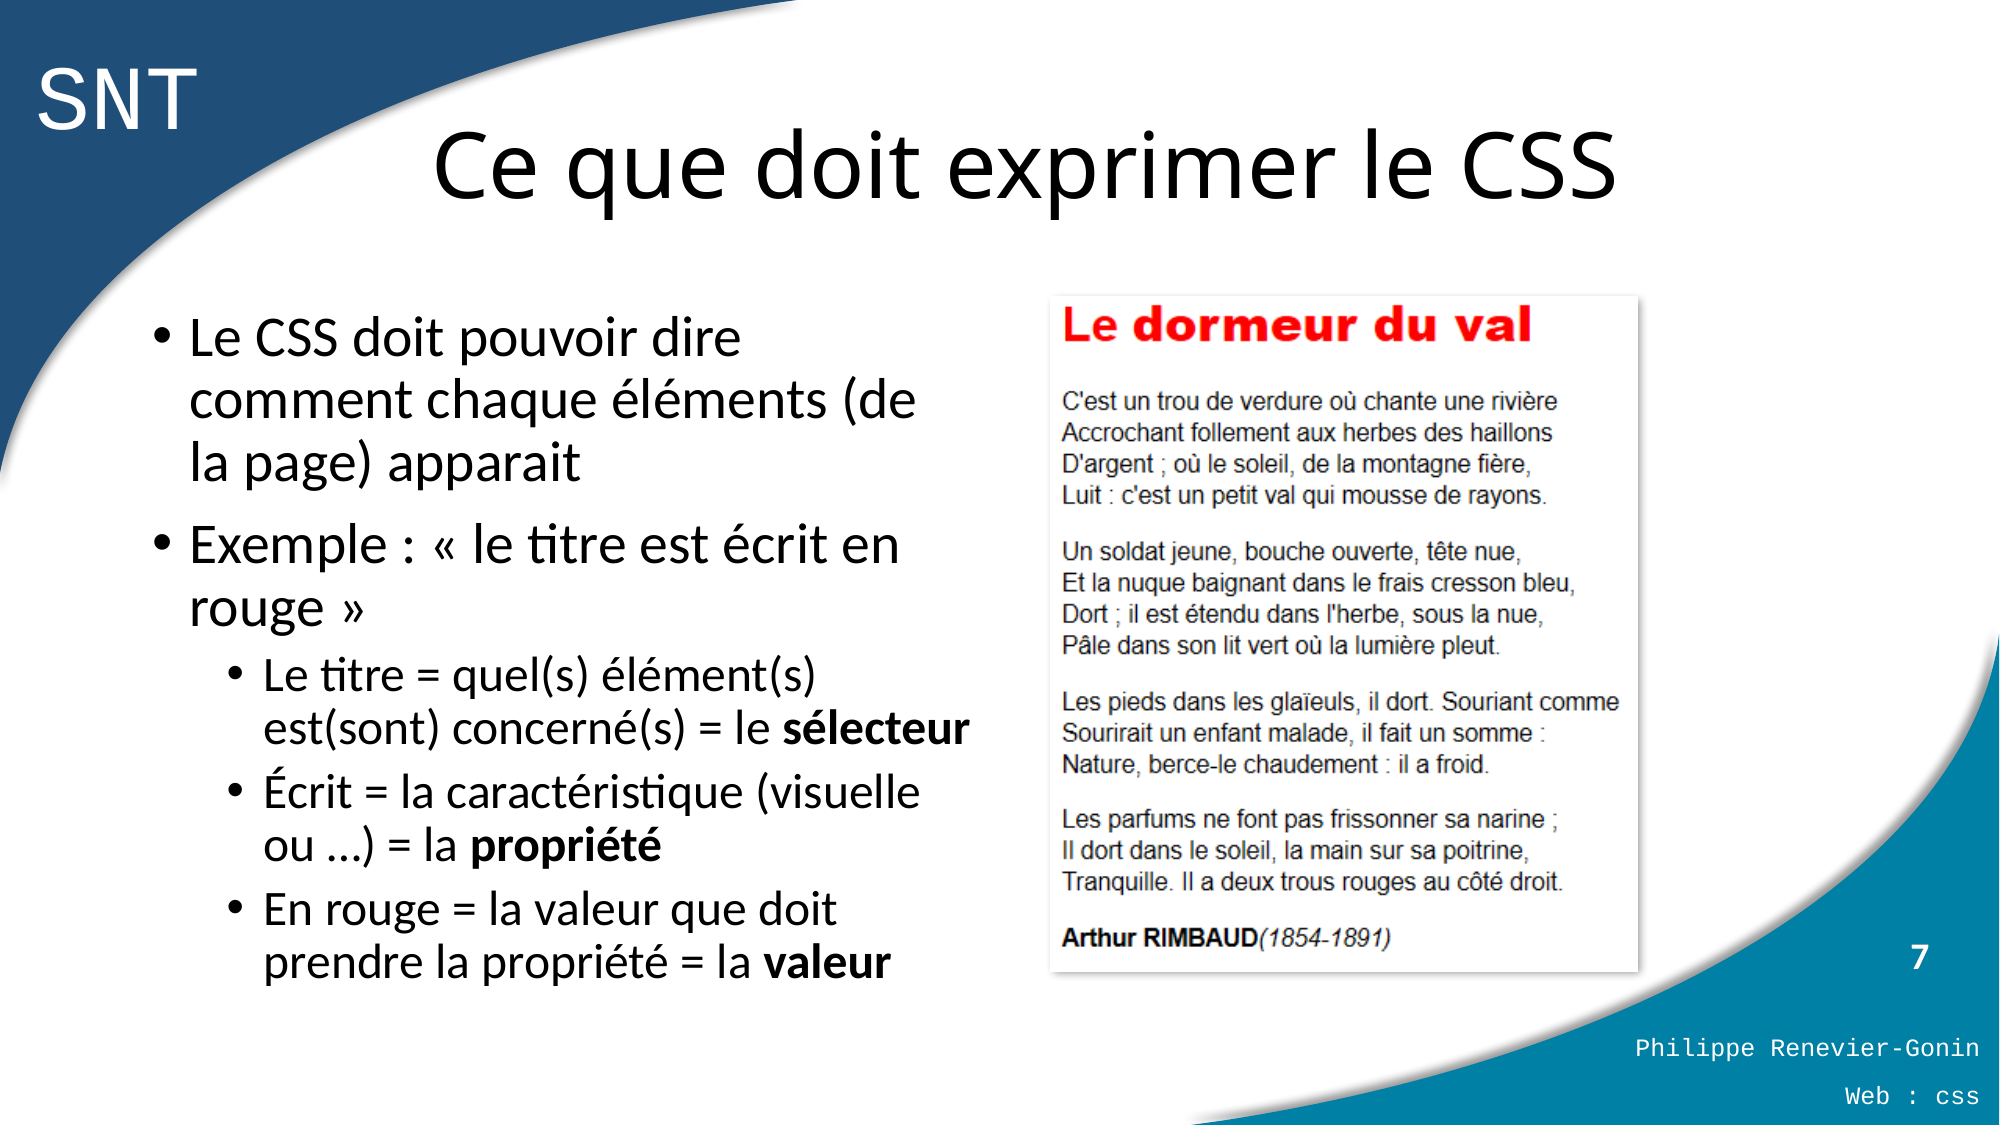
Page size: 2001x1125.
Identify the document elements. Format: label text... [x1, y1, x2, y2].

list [1049, 296, 1638, 972]
list Le CSS doit pouvoir dire comment chaque éléments (de la page) apparait Exemple : « le titre est écrit en rouge » Le titre = quel(s) élément(s) est(sont) concerné(s) = le sélecteur Écrit = la caractéristique (visuelle ou …) = la propriété En rouge = la valeur que doit prendre la propriété = la valeur [137, 299, 988, 1014]
title Ce que doit exprimer le CSS [415, 59, 1863, 278]
